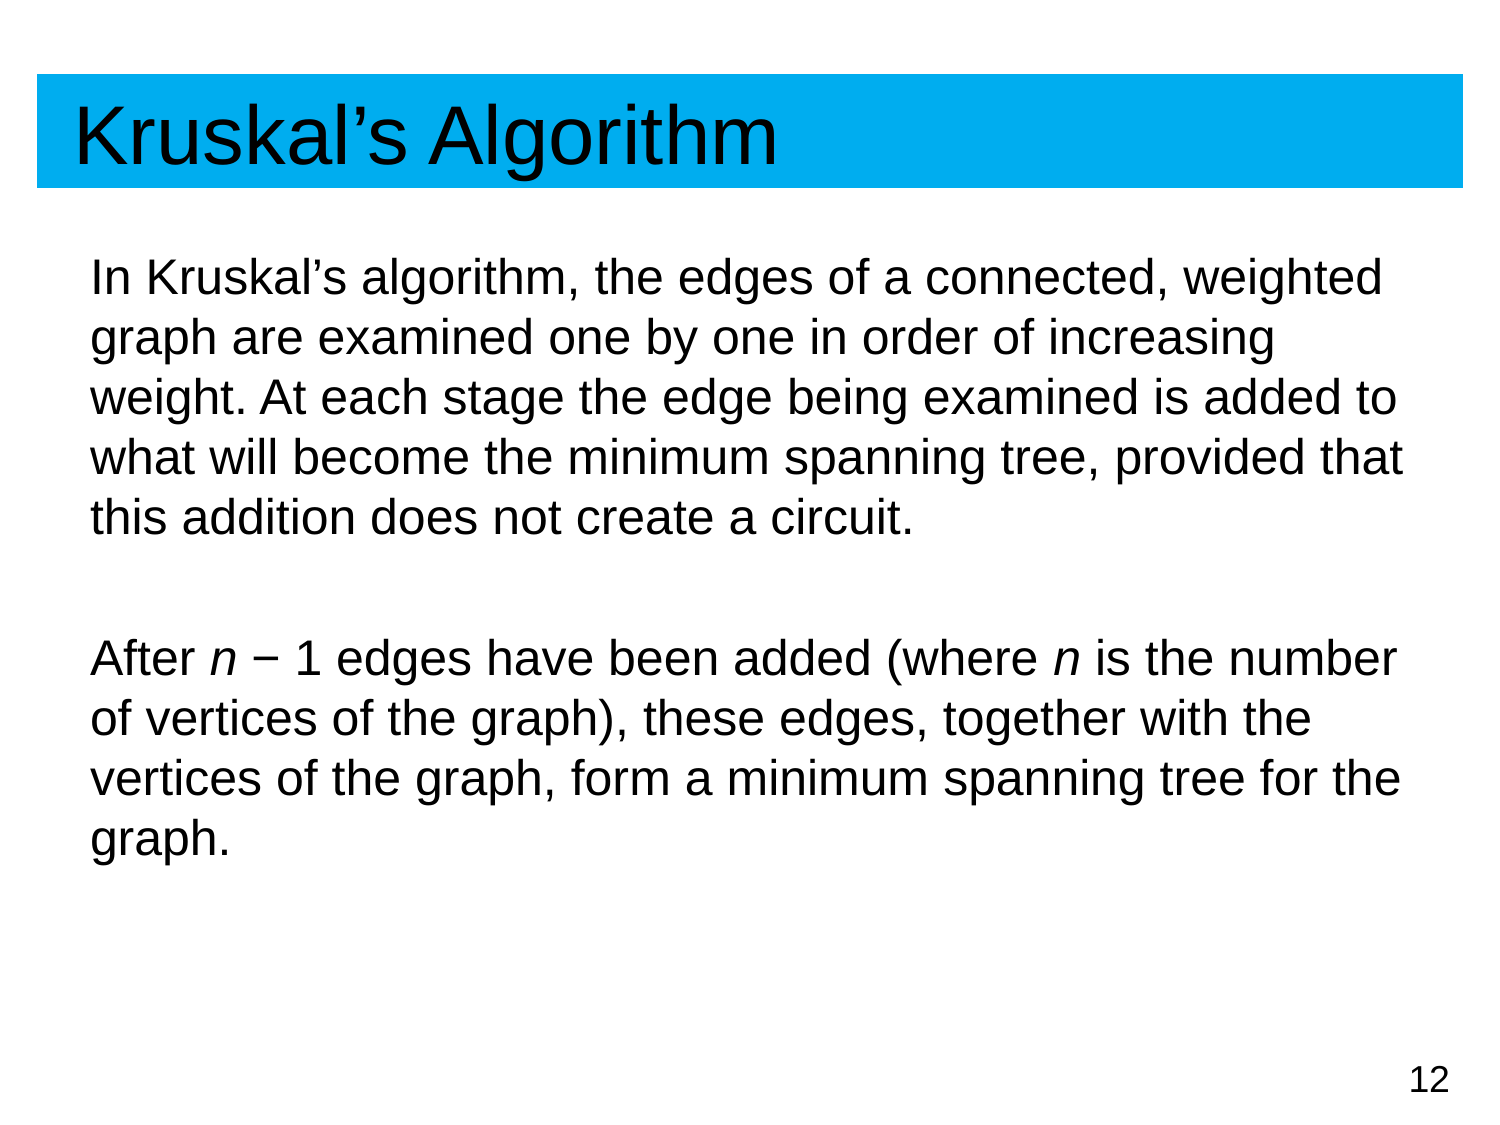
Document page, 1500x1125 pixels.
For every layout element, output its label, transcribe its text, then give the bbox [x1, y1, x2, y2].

list In Kruskal’s algorithm, the edges of a connected, weighted graph are examined one by one in order of increasing weight. At each stage the edge being examined is added to what will become the minimum spanning tree, provided that this addition does not create a circuit. After n − 1 edges have been added (where n is the number of vertices of the graph), these edges, together with the vertices of the graph, form a minimum spanning tree for the graph. [75, 237, 1425, 875]
title Kruskal’s Algorithm [58, 37, 1413, 225]
